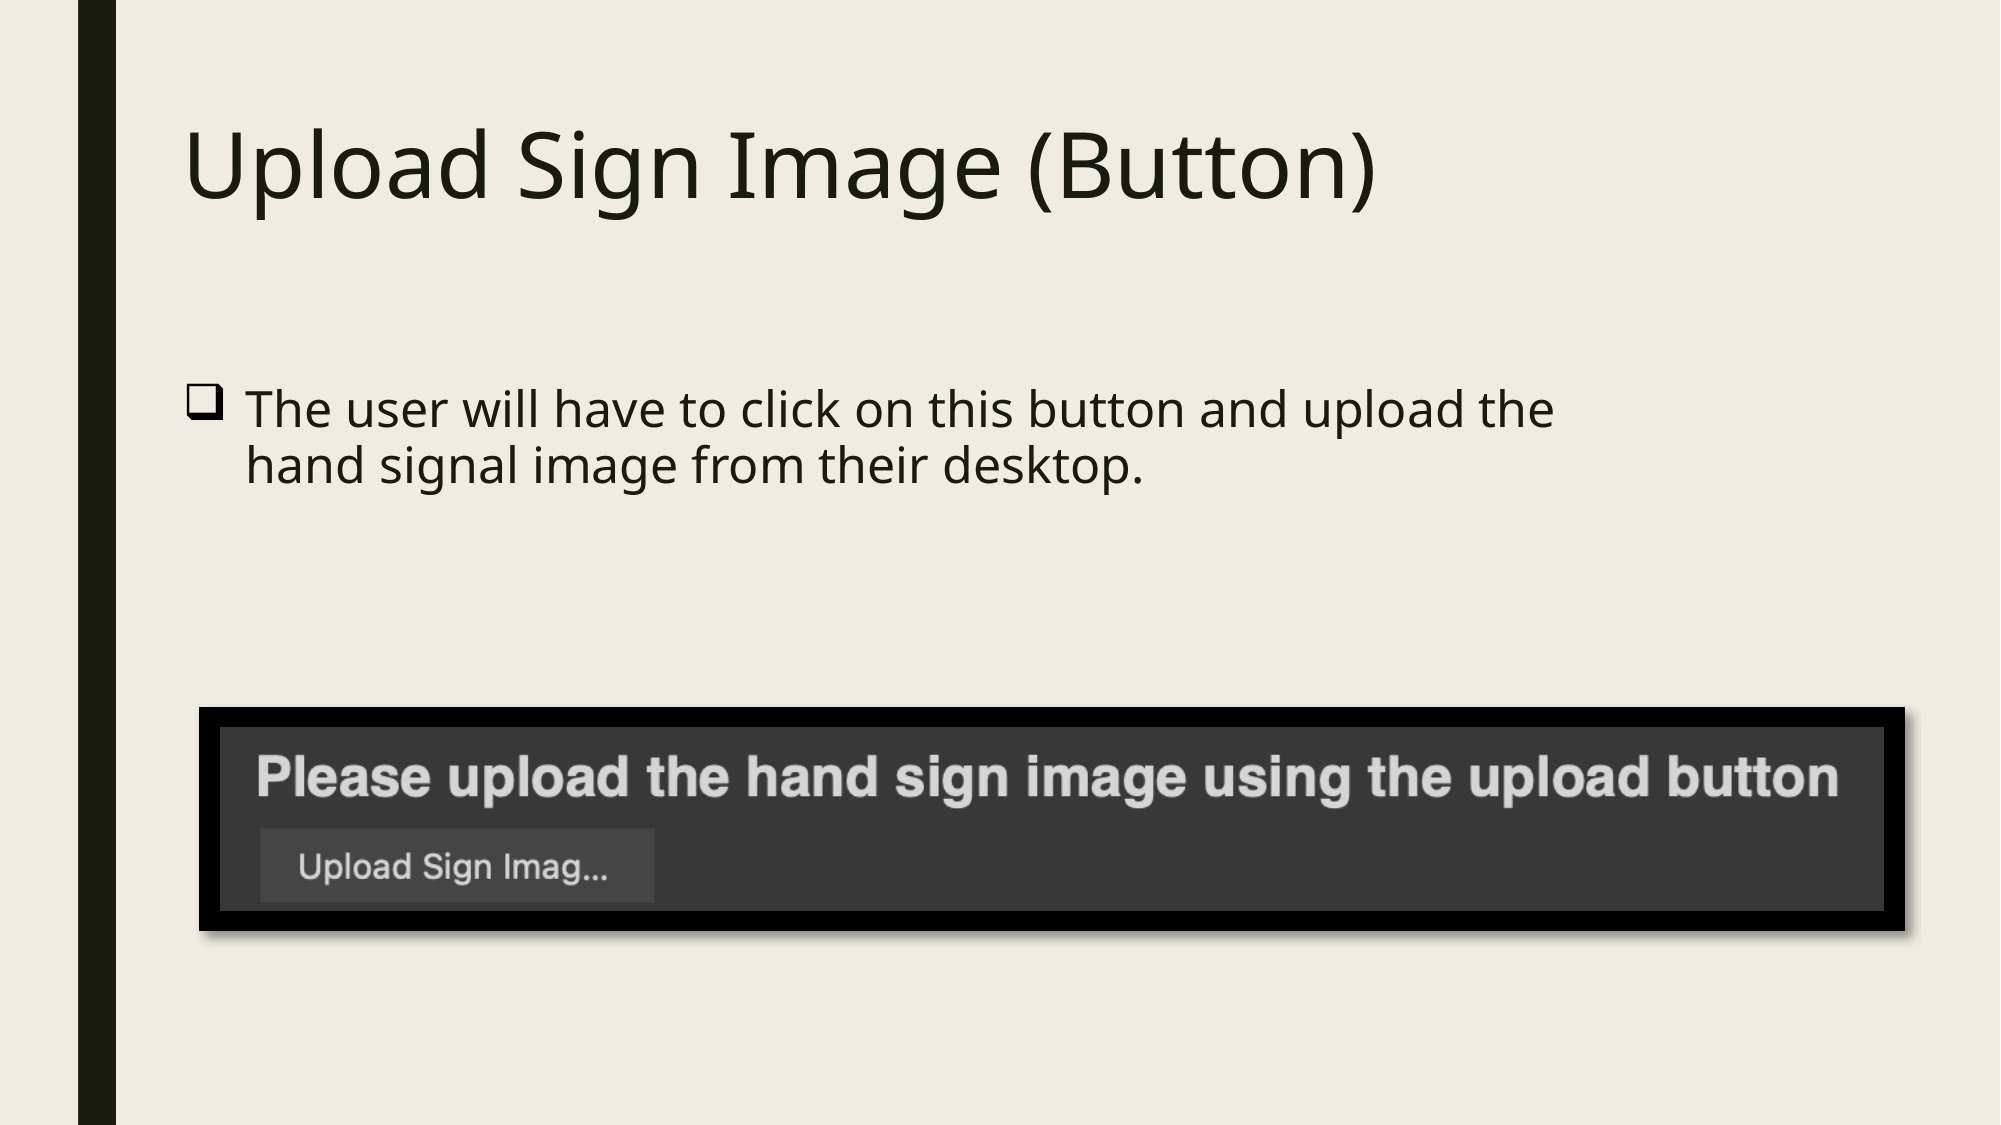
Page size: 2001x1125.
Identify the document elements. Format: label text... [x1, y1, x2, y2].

text_box The user will have to click on this button and upload the hand signal image from their desktop. [167, 374, 1685, 963]
text_box [76, 0, 119, 1125]
title Upload Sign Image (Button) [167, 112, 1890, 357]
picture [219, 727, 1885, 911]
